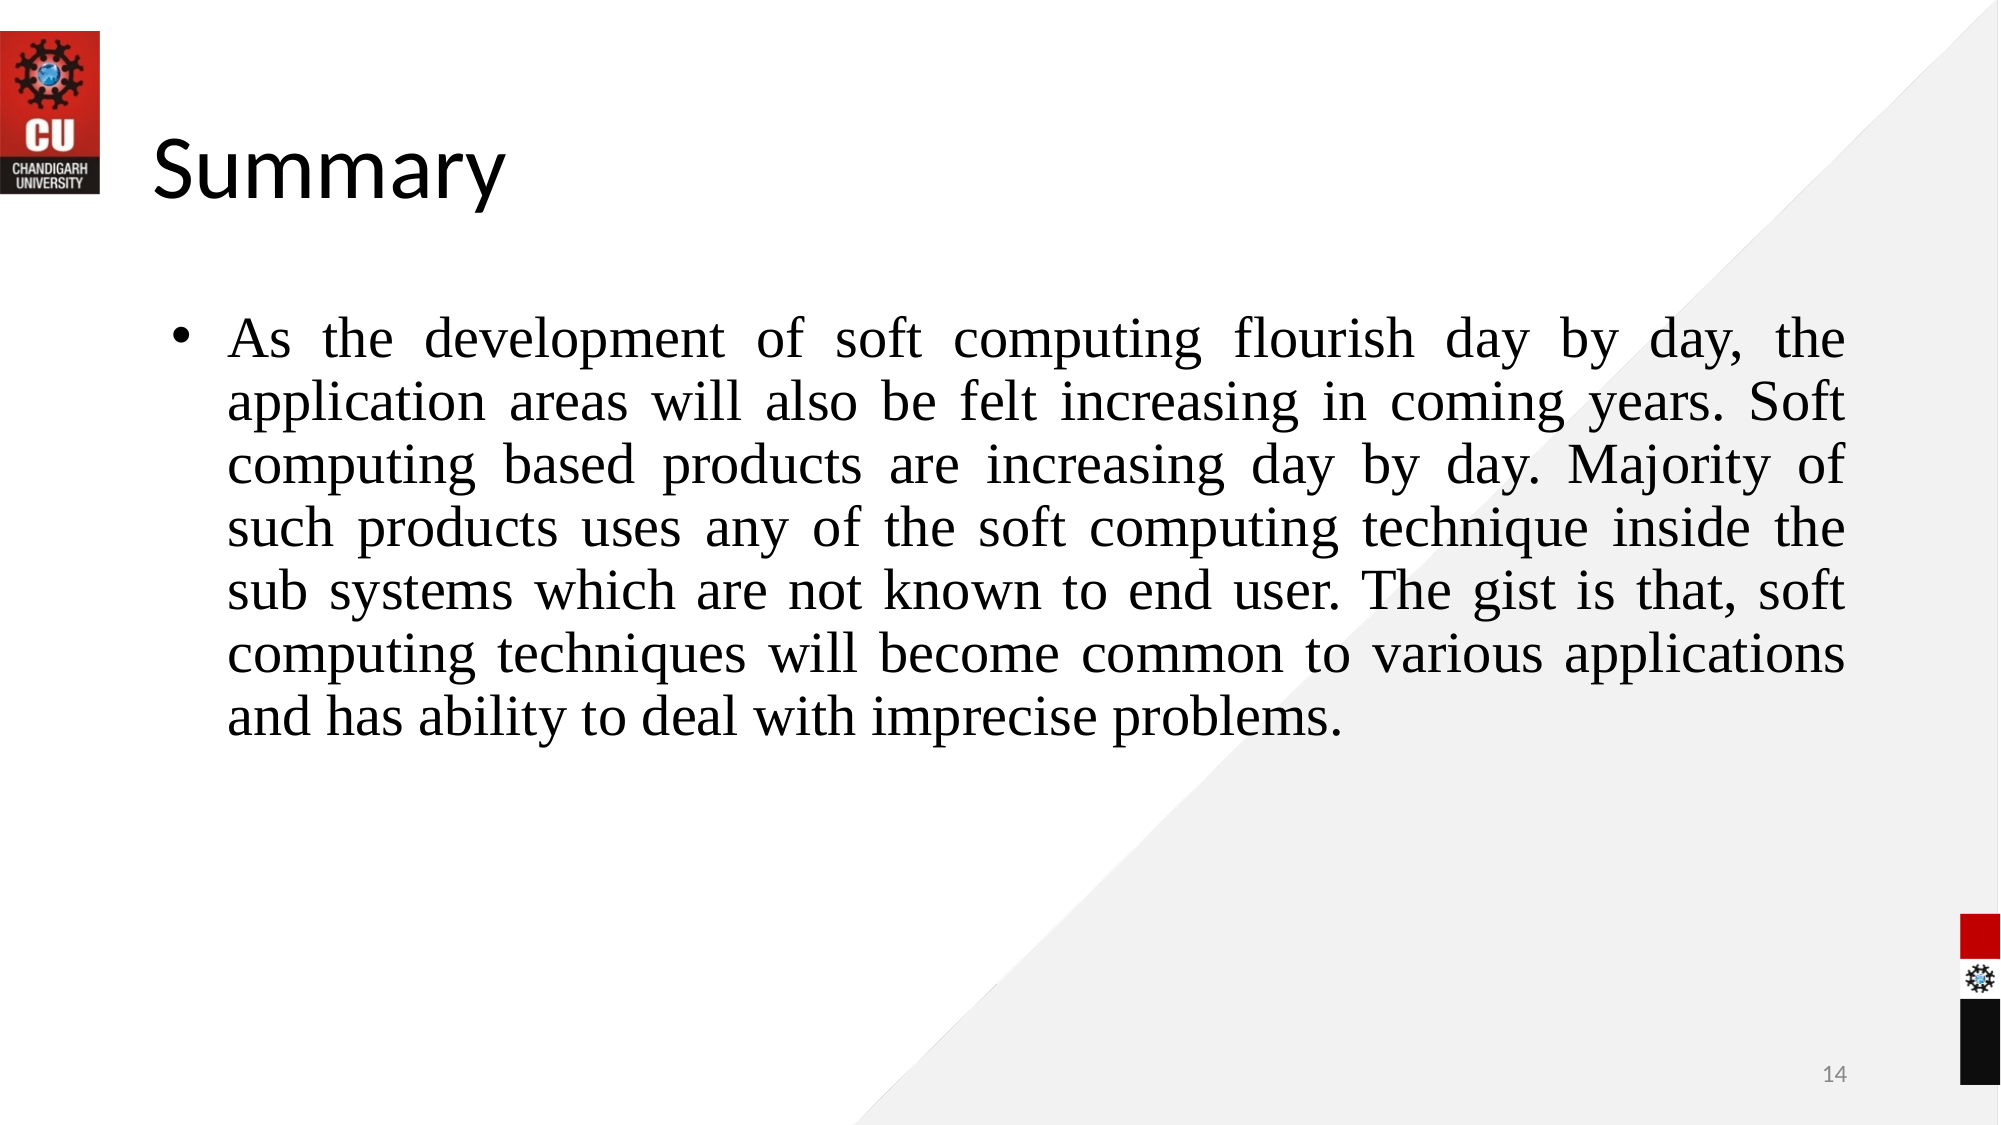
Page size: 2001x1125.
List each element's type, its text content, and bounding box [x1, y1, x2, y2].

list As the development of soft computing flourish day by day, the application areas will also be felt increasing in coming years. Soft computing based products are increasing day by day. Majority of such products uses any of the soft computing technique inside the sub systems which are not known to end user. The gist is that, soft computing techniques will become common to various applications and has ability to deal with imprecise problems. [137, 299, 1863, 1014]
title Summary [137, 59, 1863, 278]
slide_number 14 [1412, 1042, 1863, 1103]
picture [0, 0, 2001, 1125]
